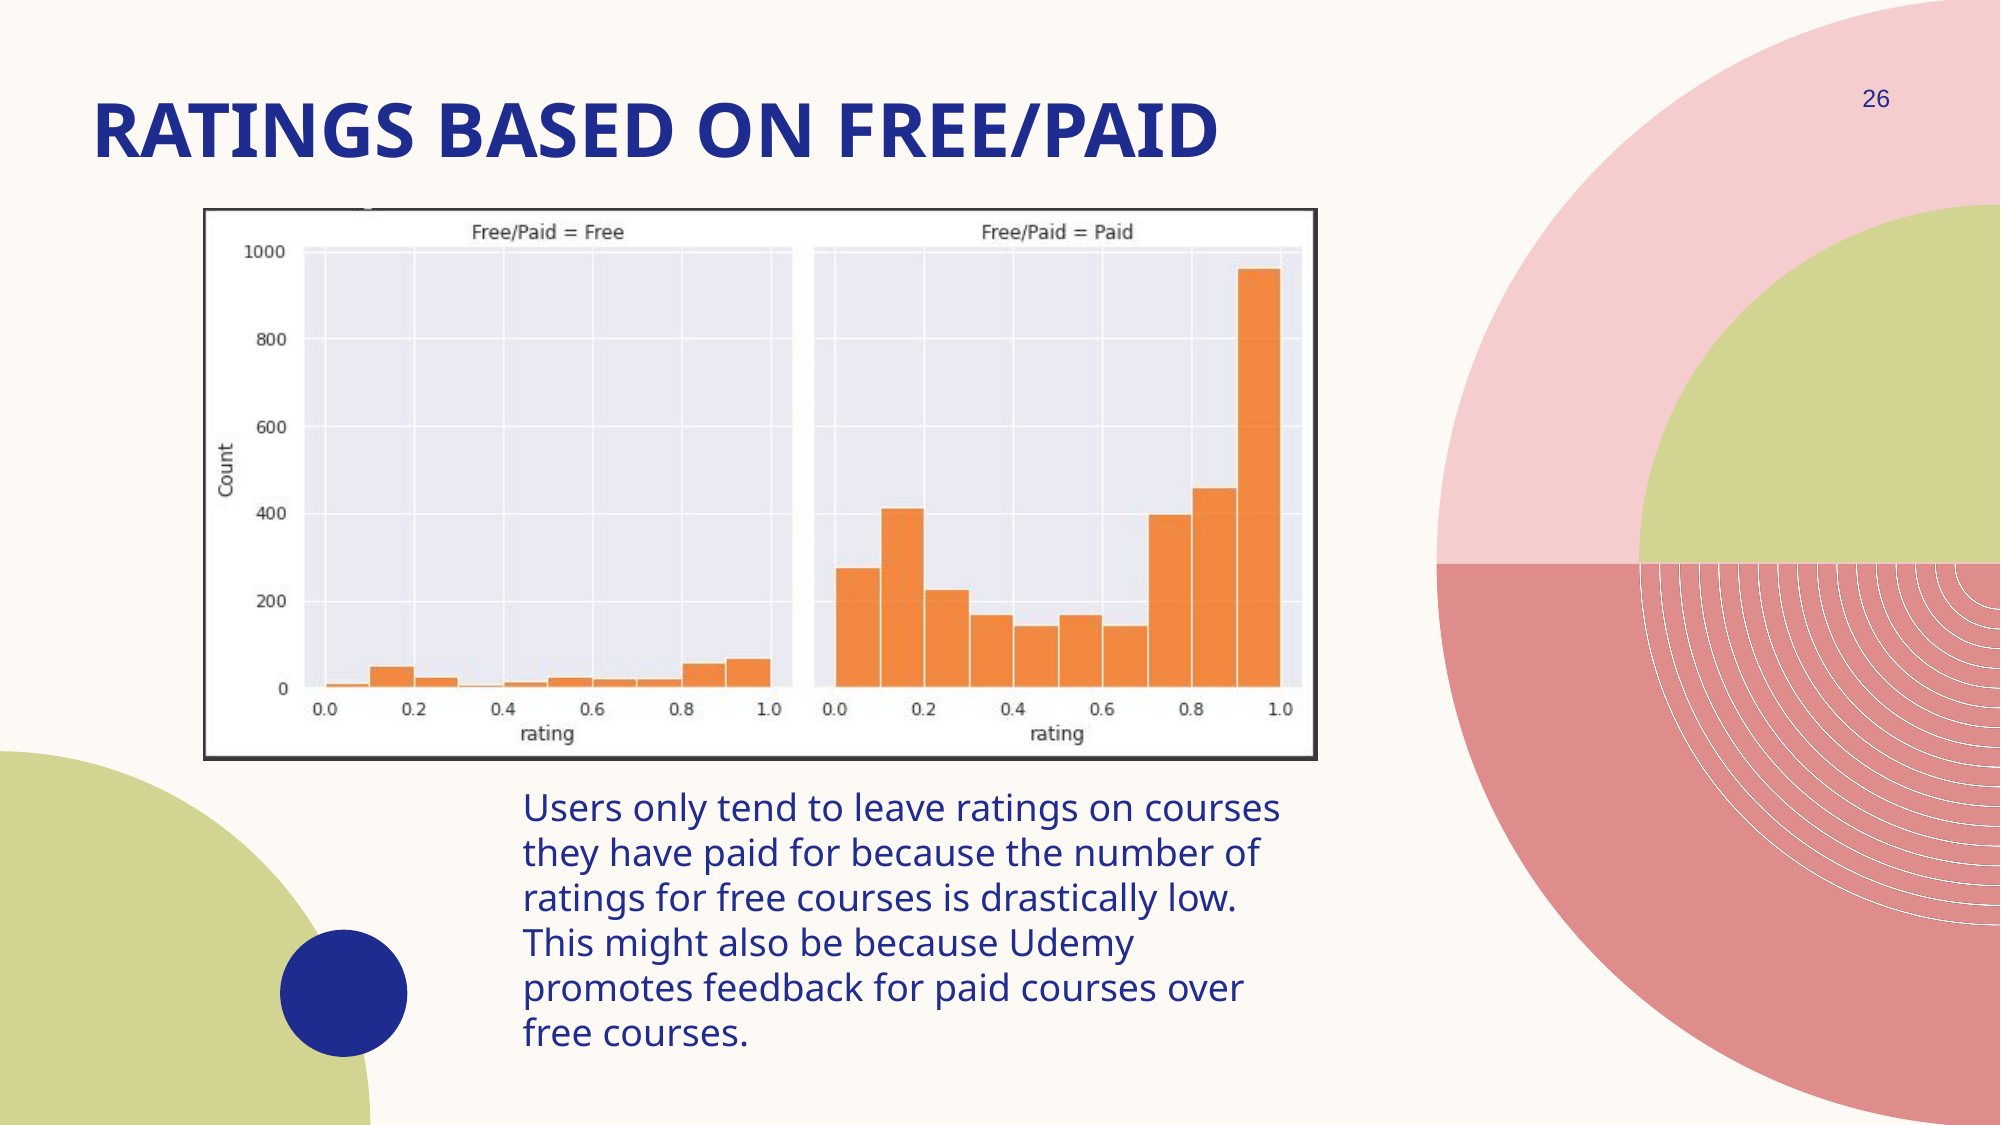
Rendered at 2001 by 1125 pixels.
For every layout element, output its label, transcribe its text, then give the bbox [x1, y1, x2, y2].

slide_number 26 [1795, 75, 1958, 120]
title Ratings based on Free/Paid [76, 75, 1408, 183]
picture [1639, 564, 2000, 926]
text_box Users only tend to leave ratings on courses they have paid for because the number of ratings for free courses is drastically low. This might also be because Udemy promotes feedback for paid courses over free courses. [507, 776, 1321, 1062]
picture [203, 208, 1318, 761]
